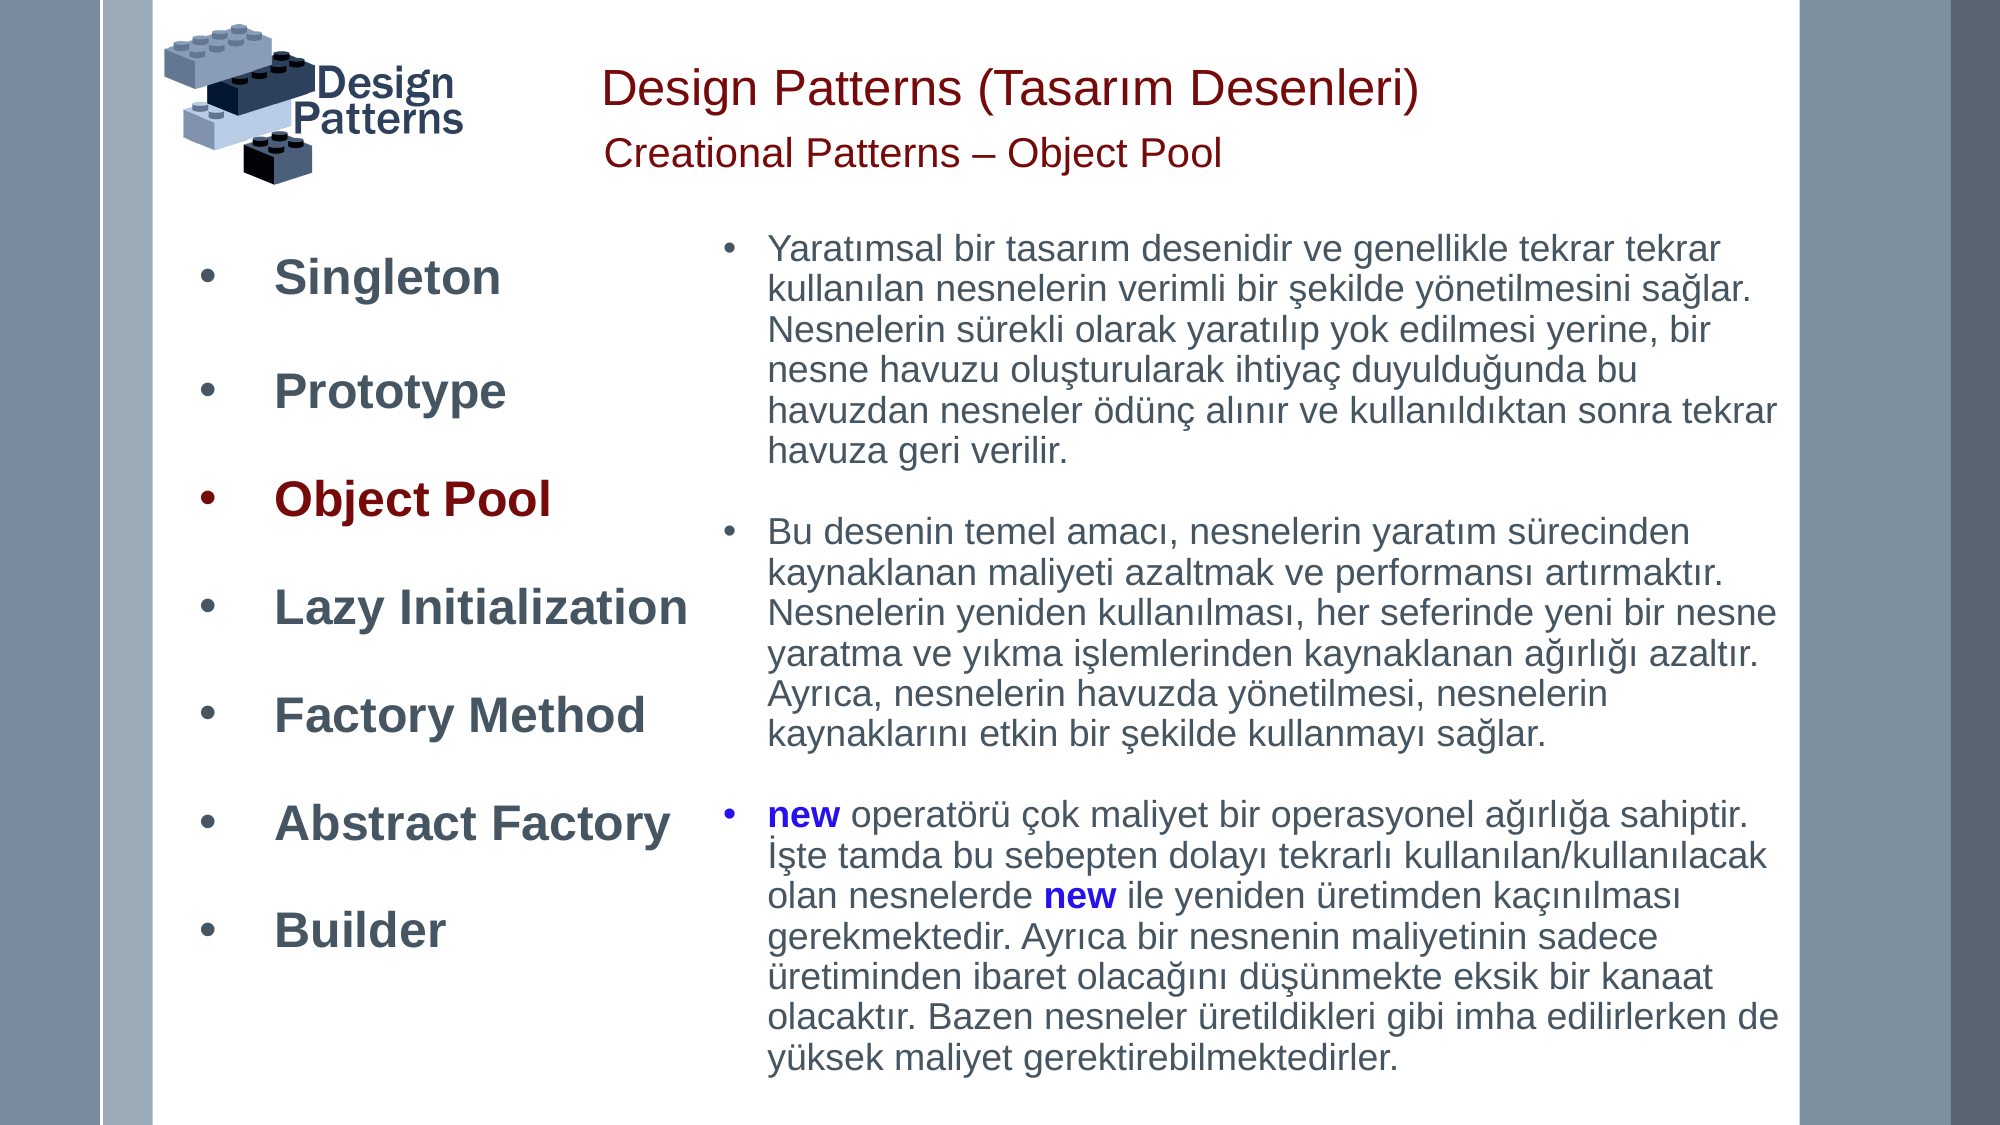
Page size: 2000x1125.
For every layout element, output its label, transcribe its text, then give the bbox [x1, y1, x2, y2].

text_box Creational Patterns – Object Pool [588, 124, 1473, 187]
text_box Singleton Prototype Object Pool Lazy Initialization Factory Method Abstract Factory Builder [184, 243, 705, 1068]
text_box Design Patterns (Tasarım Desenleri) [586, 54, 1555, 125]
text_box [160, 219, 1788, 1125]
picture [161, 24, 465, 185]
text_box Yaratımsal bir tasarım desenidir ve genellikle tekrar tekrar kullanılan nesnelerin verimli bir şekilde yönetilmesini sağlar. Nesnelerin sürekli olarak yaratılıp yok edilmesi yerine, bir nesne havuzu oluşturularak ihtiyaç duyulduğunda bu havuzdan nesneler ödünç alınır ve kullanıldıktan sonra tekrar havuza geri verilir. Bu desenin temel amacı, nesnelerin yaratım sürecinden kaynaklanan maliyeti azaltmak ve performansı artırmaktır. Nesnelerin yeniden kullanılması, her seferinde yeni bir nesne yaratma ve yıkma işlemlerinden kaynaklanan ağırlığı azaltır. Ayrıca, nesnelerin havuzda yönetilmesi, nesnelerin kaynaklarını etkin bir şekilde kullanmayı sağlar. new operatörü çok maliyet bir operasyonel ağırlığa sahiptir. İşte tamda bu sebepten dolayı tekrarlı kullanılan/kullanılacak olan nesnelerde new ile yeniden üretimden kaçınılması gerekmektedir. Ayrıca bir nesnenin maliyetinin sadece üretiminden ibaret olacağını düşünmekte eksik bir kanaat olacaktır. Bazen nesneler üretildikleri gibi imha edilirlerken de yüksek maliyet gerektirebilmektedirler. [708, 221, 1795, 1123]
